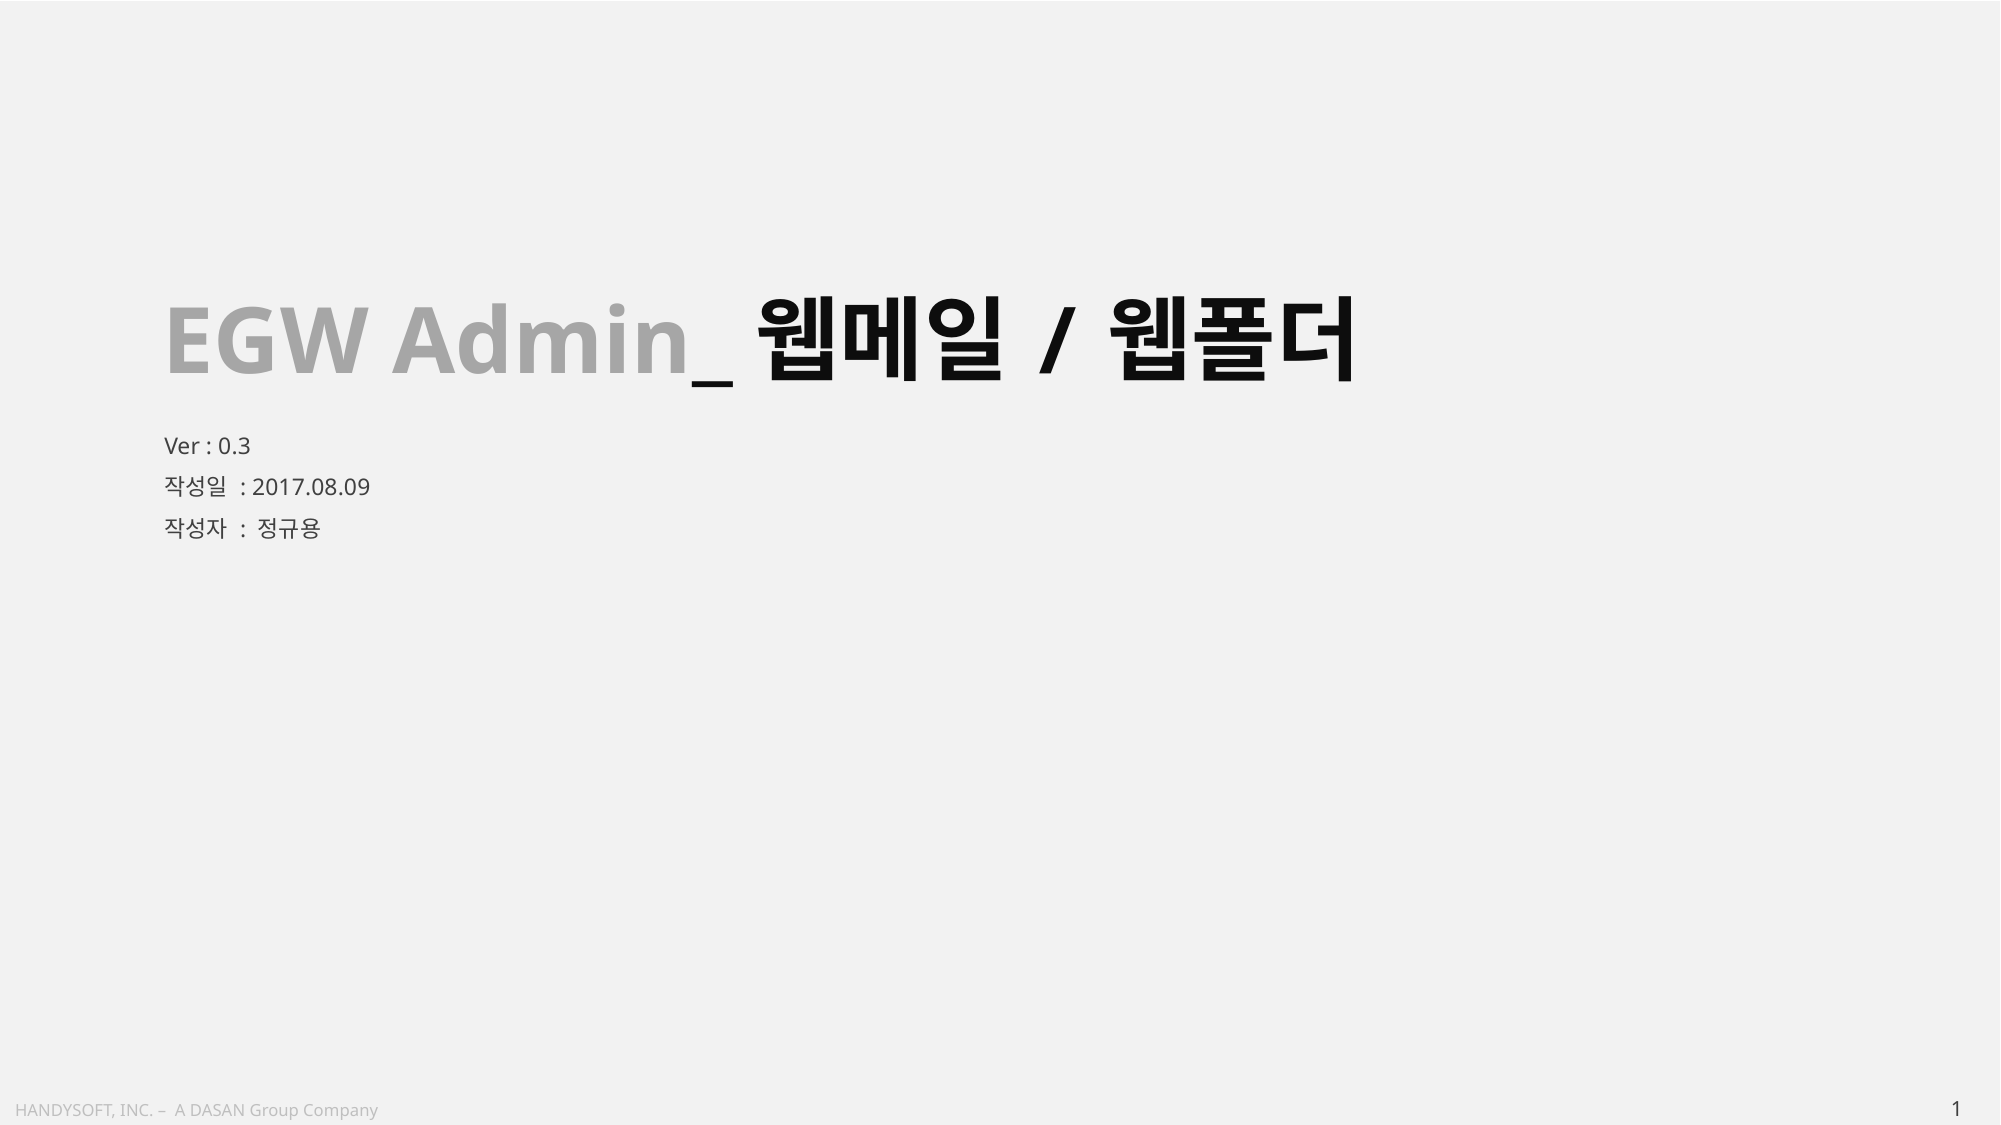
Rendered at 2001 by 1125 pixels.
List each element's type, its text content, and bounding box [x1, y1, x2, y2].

text_box EGW Admin_웹메일/웹폴더 [162, 294, 1563, 421]
text_box Ver : 0.3 작성일 : 2017.08.09 작성자 : 정규용 [164, 405, 614, 554]
